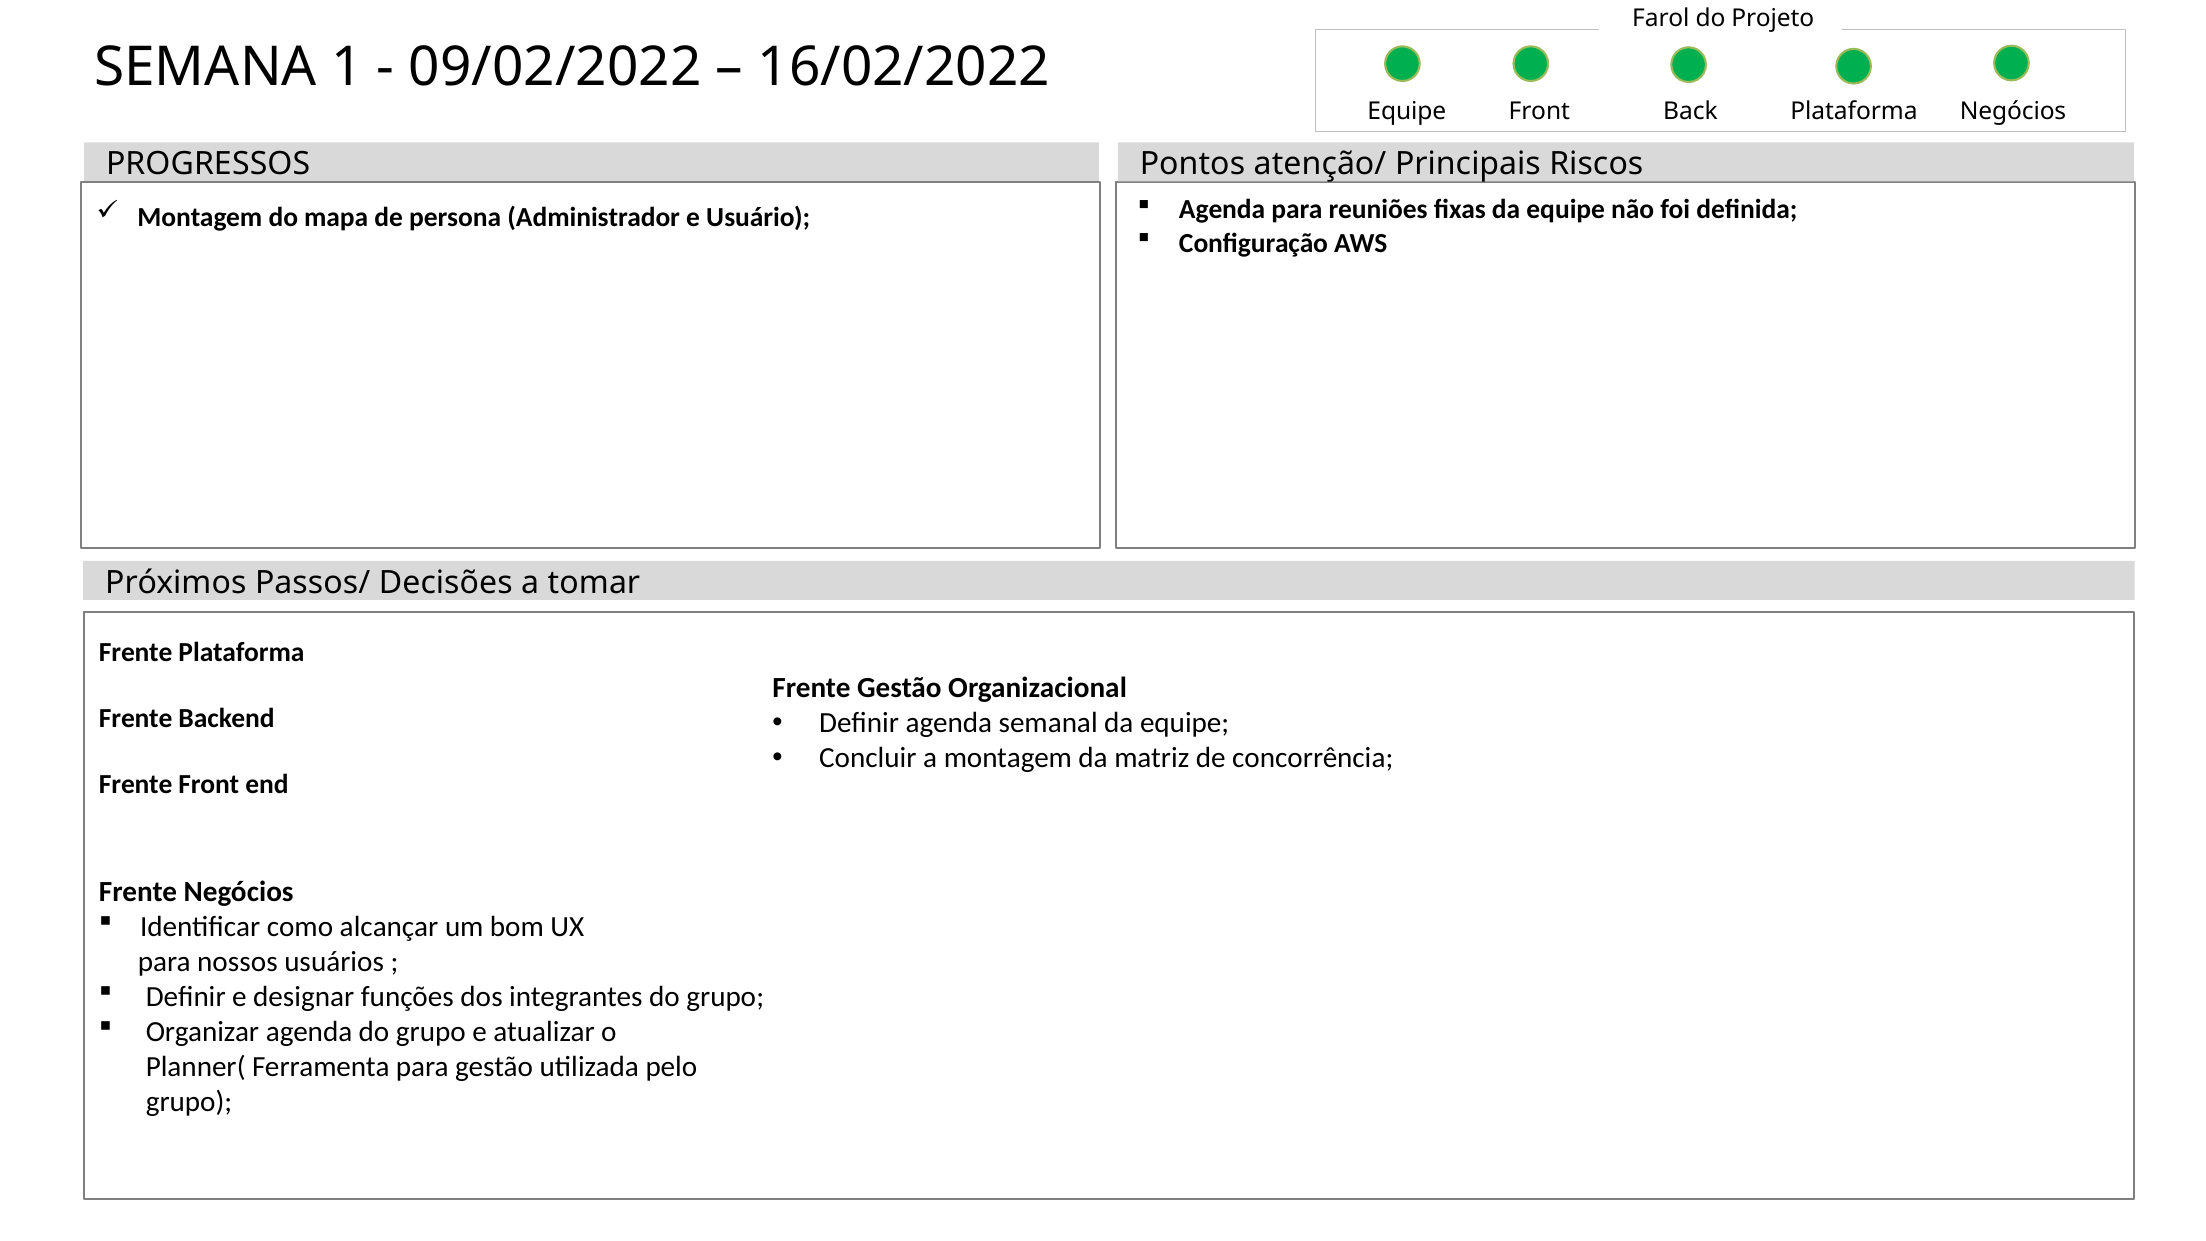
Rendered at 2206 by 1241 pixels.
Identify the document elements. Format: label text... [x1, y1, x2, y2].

text_box [1313, 27, 2127, 133]
text_box Frente Plataforma Frente Backend Frente Front end Frente Negócios Identificar como alcançar um bom UX para nossos usuários ; Definir e designar funções dos integrantes do grupo; Organizar agenda do grupo e atualizar o Planner( Ferramenta para gestão utilizada pelo grupo); Frente Gestão Organizacional Definir agenda semanal da equipe; Concluir a montagem da matriz de concorrência; [82, 609, 2136, 1201]
text_box Farol do Projeto [1597, 0, 1843, 33]
text_box [1114, 179, 2137, 550]
text_box Pontos atenção/ Principais Riscos [1117, 142, 2134, 182]
text_box Próximos Passos/ Decisões a tomar [83, 560, 2135, 600]
title SEMANA 1 - 09/02/2022 – 16/02/2022 [77, 30, 2062, 162]
text_box PROGRESSOS [84, 142, 1099, 179]
text_box Montagem do mapa de persona (Administrador e Usuário); [79, 179, 1102, 550]
text_box Agenda para reuniões fixas da equipe não foi definida; Configuração AWS [1122, 183, 2135, 265]
